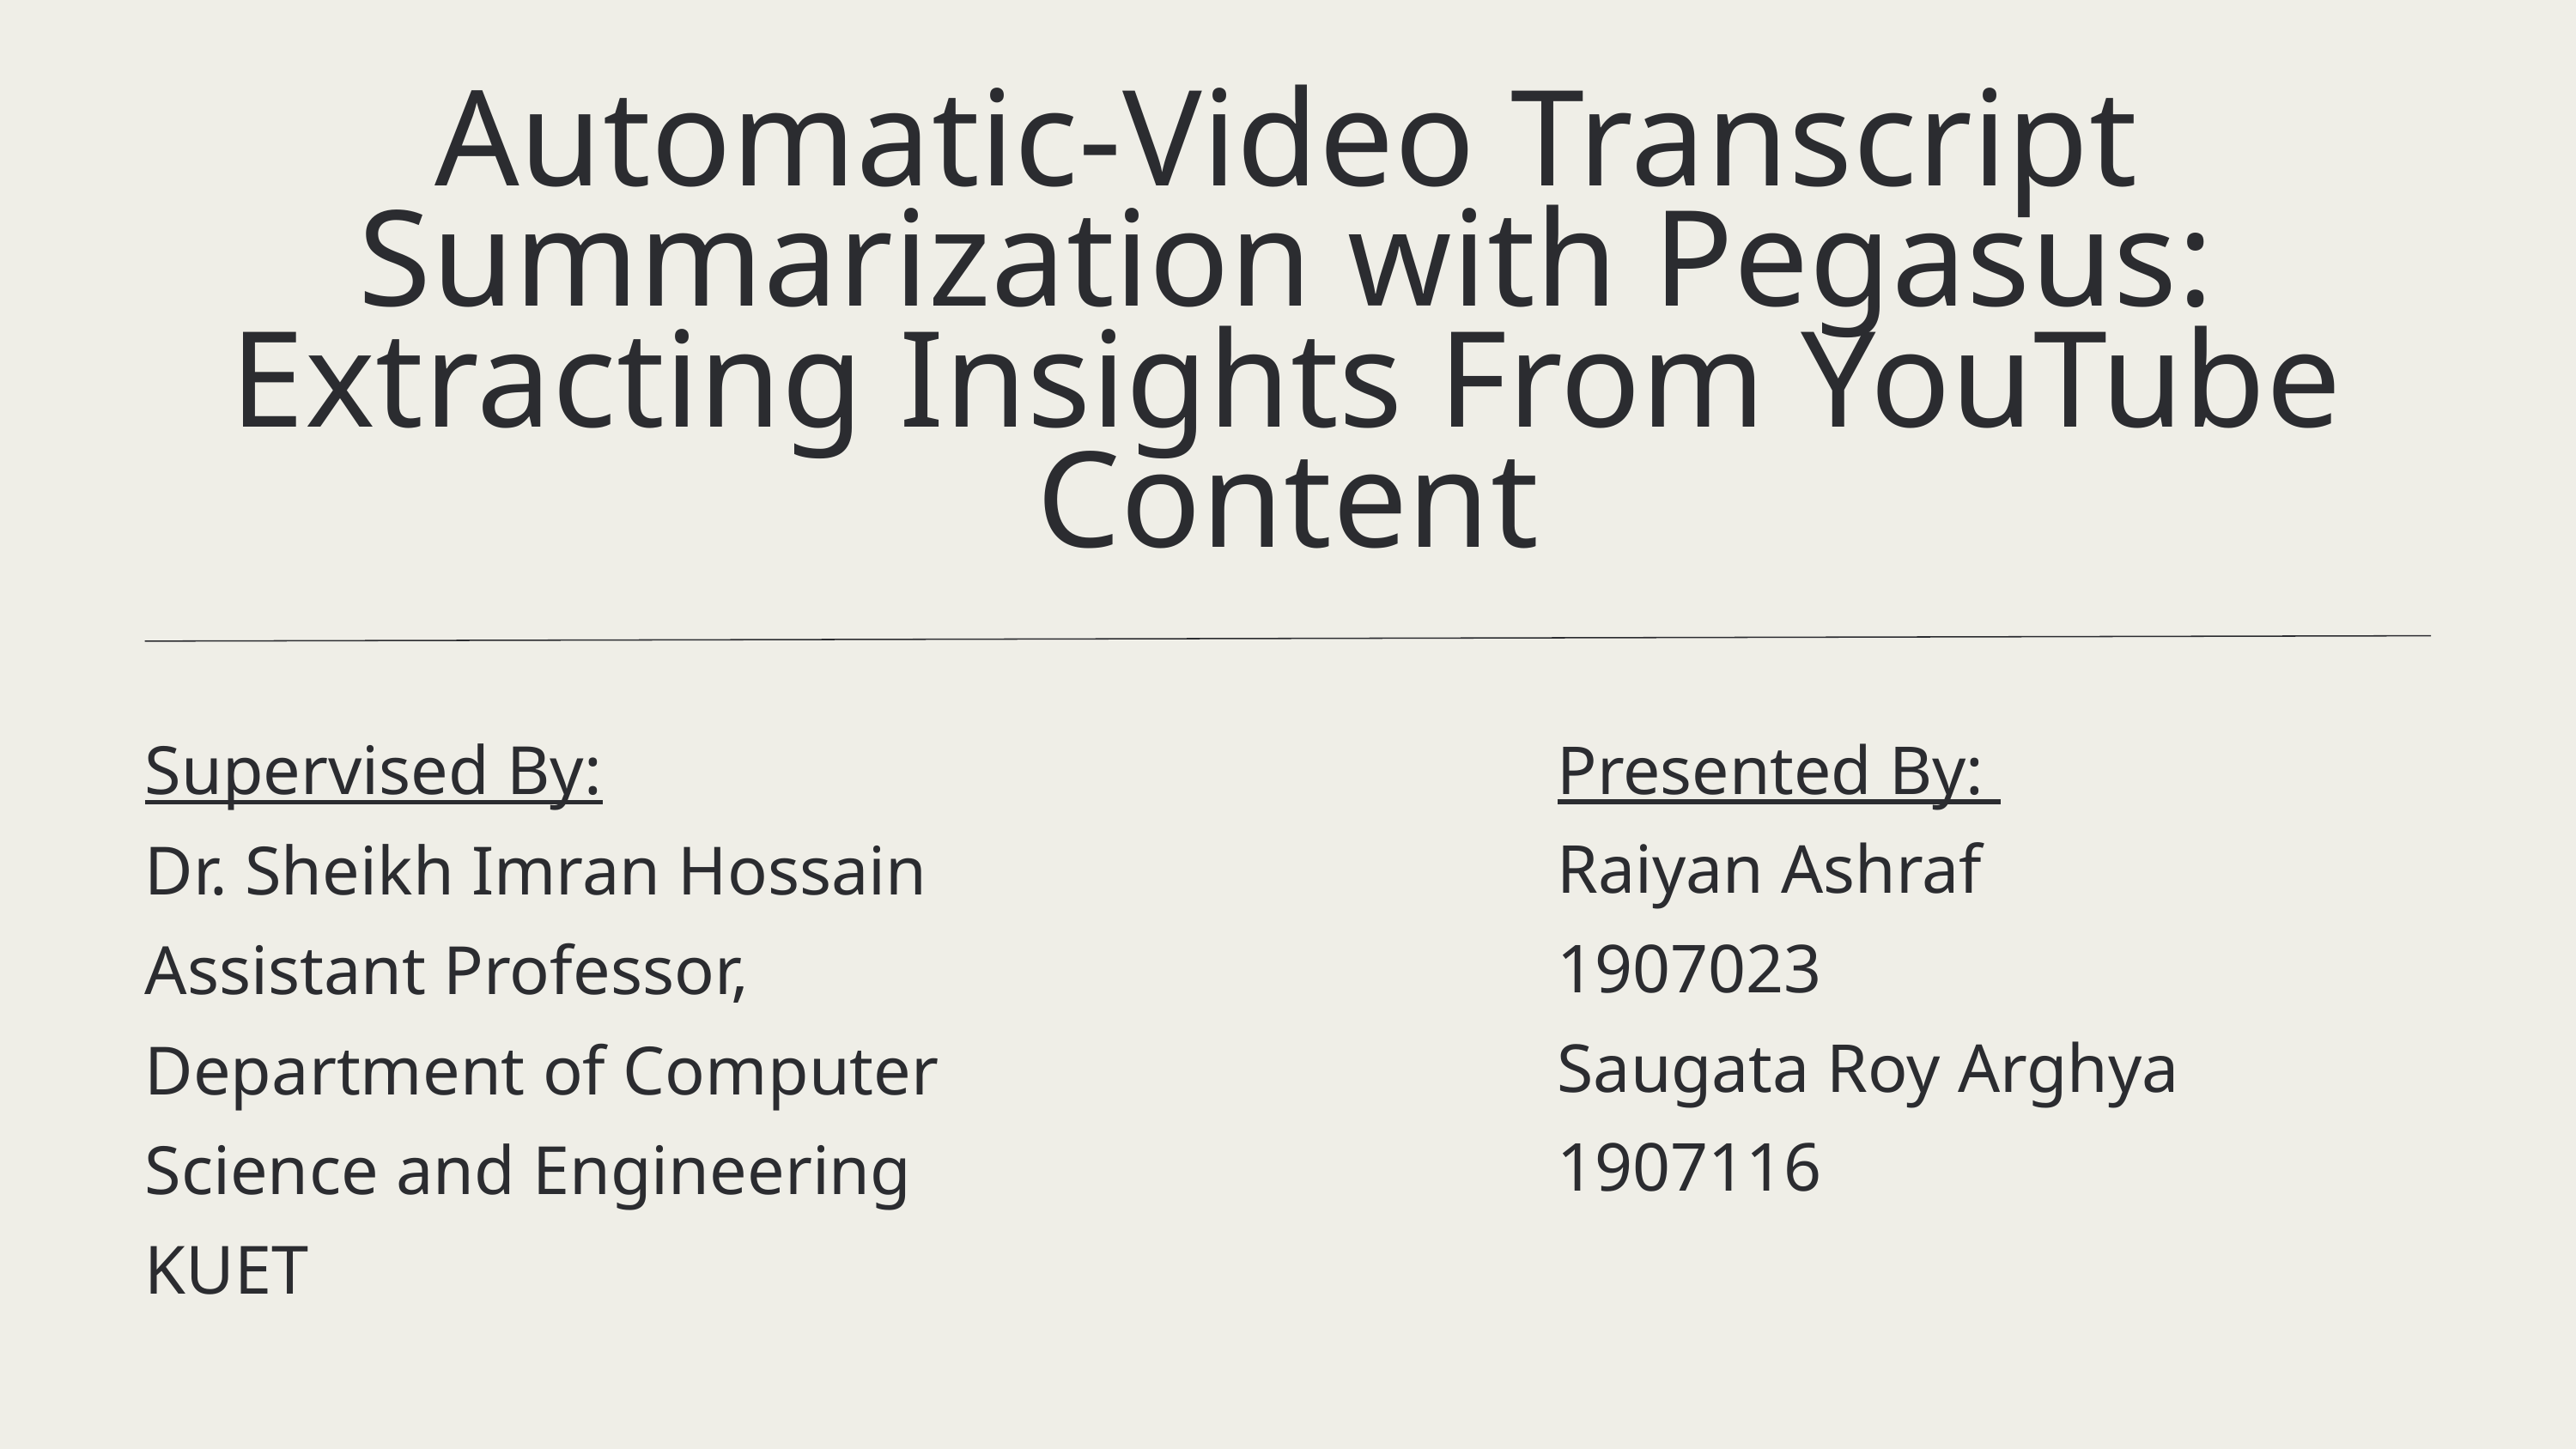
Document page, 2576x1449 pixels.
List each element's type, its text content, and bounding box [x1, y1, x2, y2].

text_box Presented By: Raiyan Ashraf 1907023 Saugata Roy Arghya 1907116 [1557, 707, 2576, 1205]
text_box Automatic-Video Transcript Summarization with Pegasus: Extracting Insights From YouTube Content [210, 91, 2366, 574]
text_box Supervised By: Dr. Sheikh Imran Hossain Assistant Professor, Department of Computer Science and Engineering KUET [144, 707, 1162, 1308]
